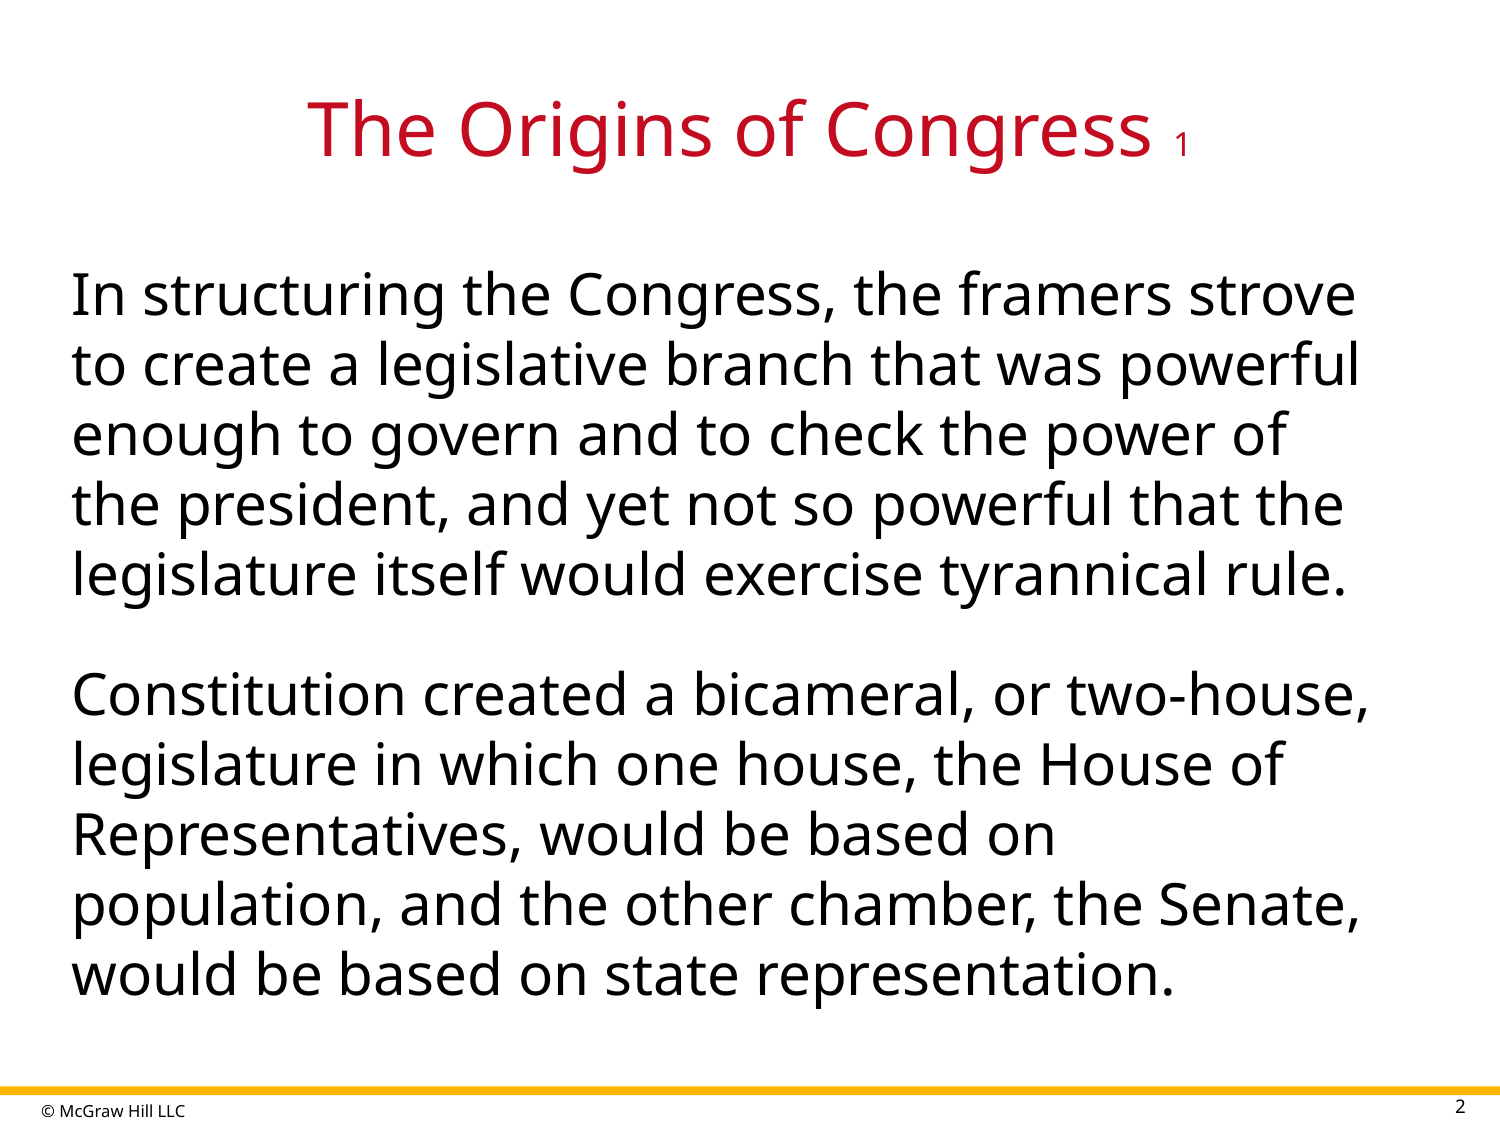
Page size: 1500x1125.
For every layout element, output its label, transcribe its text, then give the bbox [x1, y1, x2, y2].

title The Origins of Congress 1 [54, 30, 1446, 222]
slide_number 2 [1415, 1094, 1474, 1122]
list In structuring the Congress, the framers strove to create a legislative branch that was powerful enough to govern and to check the power of the president, and yet not so powerful that the legislature itself would exercise tyrannical rule. Constitution created a bicameral, or two-house, legislature in which one house, the House of Representatives, would be based on population, and the other chamber, the Senate, would be based on state representation. [56, 249, 1400, 1038]
